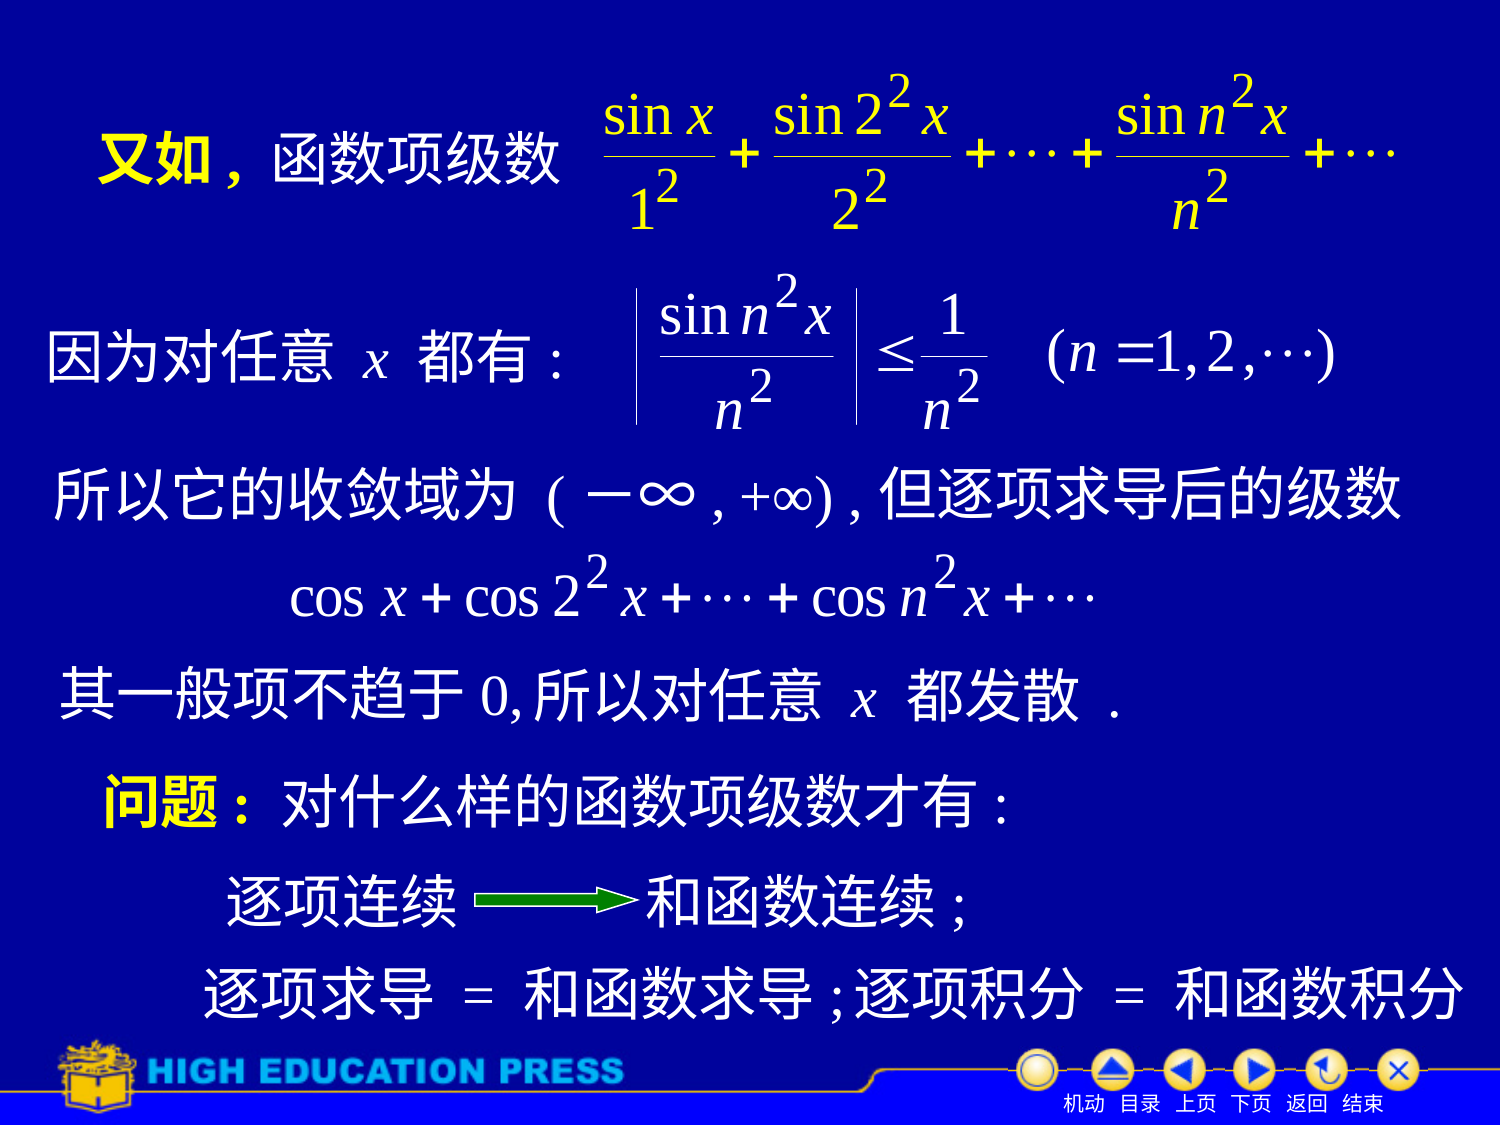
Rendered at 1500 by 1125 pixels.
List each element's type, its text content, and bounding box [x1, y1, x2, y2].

text_box [474, 887, 631, 913]
text_box 其一般项不趋于0, [43, 650, 554, 735]
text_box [599, 62, 1400, 234]
text_box 逐项连续 [211, 857, 487, 943]
text_box 又如, 函数项级数 [82, 114, 577, 200]
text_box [287, 543, 1100, 622]
text_box 和函数连续; [631, 857, 997, 943]
text_box 逐项求导 = 和函数求导; [187, 950, 838, 1035]
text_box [631, 262, 1338, 434]
text_box 所以它的收敛域为 (－∞, +∞) , [39, 450, 863, 535]
text_box 所以对任意 x 都发散 . [518, 652, 1138, 737]
text_box 因为对任意 x 都有: [30, 312, 594, 398]
text_box 问题: 对什么样的函数项级数才有: [87, 750, 1000, 850]
text_box 但逐项求导后的级数 [863, 450, 1431, 535]
text_box 机动 目录 上页 下页 返回 结束 [1049, 1082, 1404, 1123]
picture [0, 0, 1500, 1125]
text_box 逐项积分 = 和函数积分 [838, 950, 1494, 1035]
